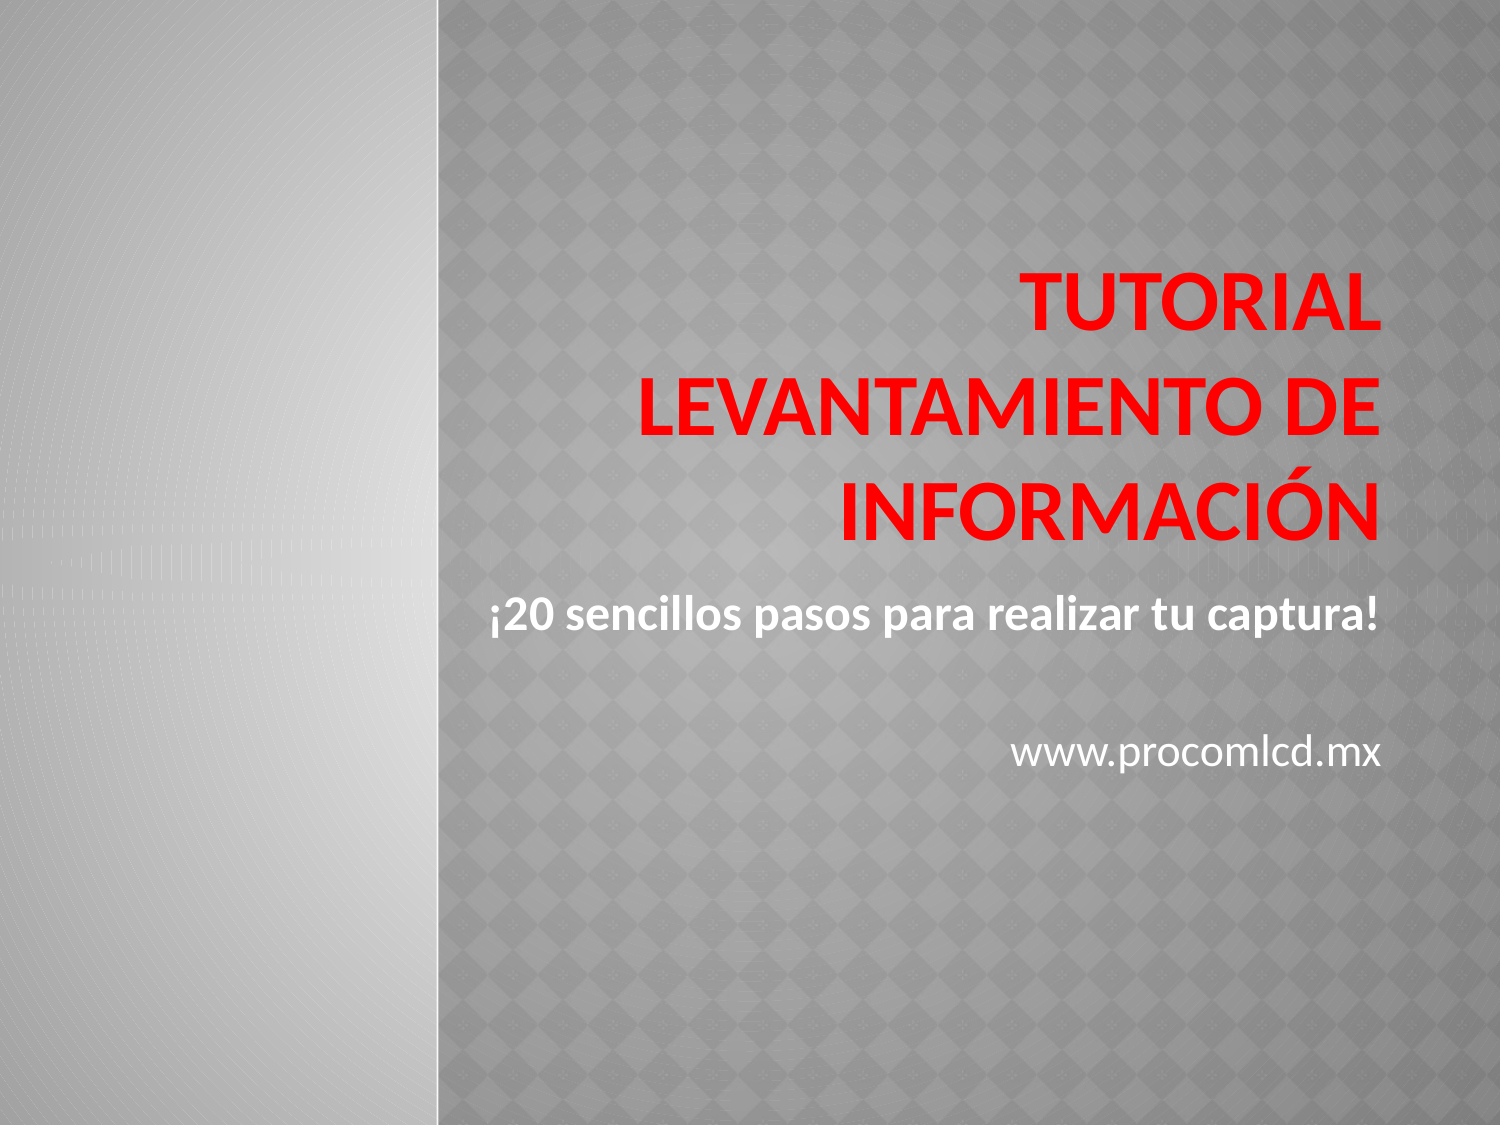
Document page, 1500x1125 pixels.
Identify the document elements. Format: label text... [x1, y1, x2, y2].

subtitle ¡20 sencillos pasos para realizar tu captura! www.procomlcd.mx [454, 580, 1390, 846]
title Tutorial levantamiento de información [552, 87, 1390, 558]
